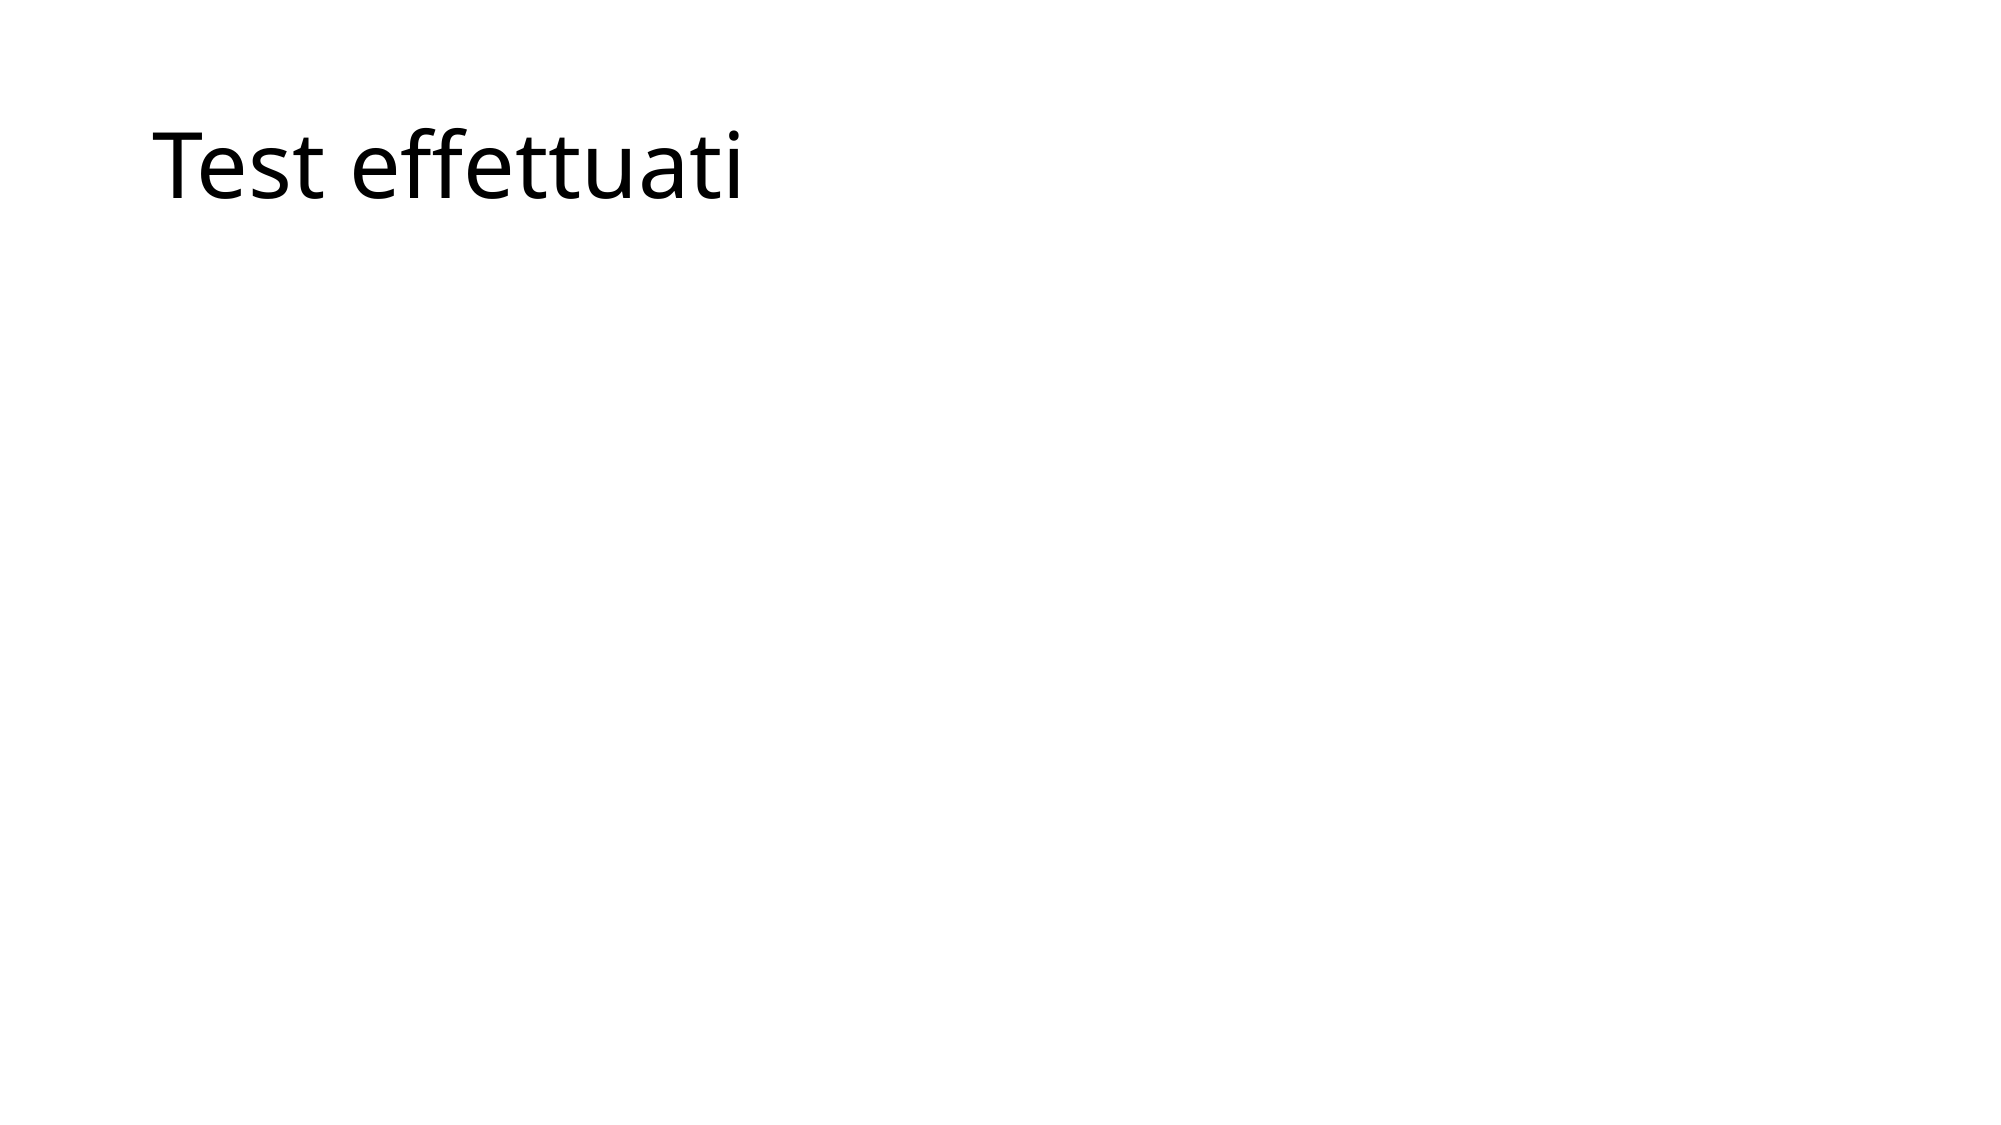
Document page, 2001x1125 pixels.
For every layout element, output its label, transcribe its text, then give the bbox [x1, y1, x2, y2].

title Test effettuati [137, 59, 1863, 278]
